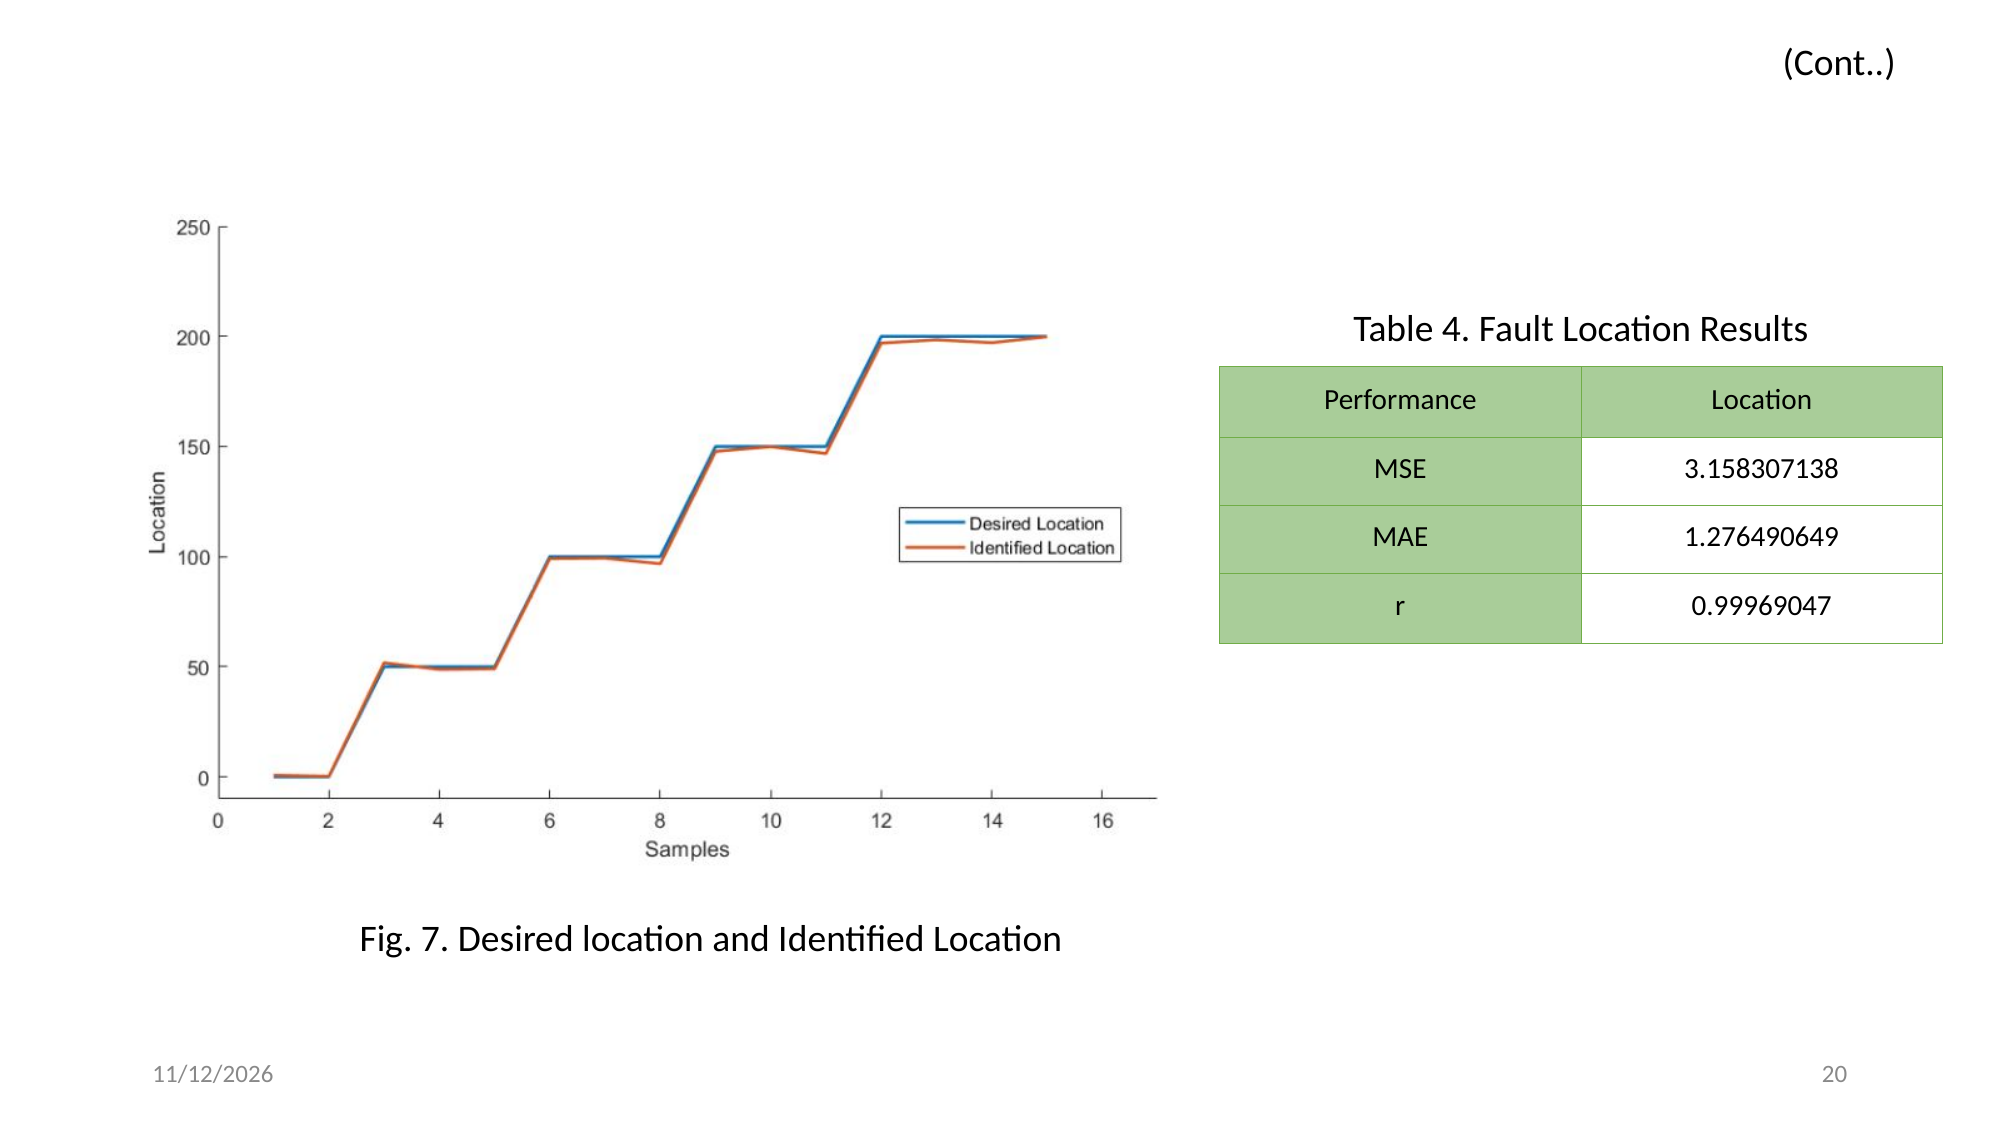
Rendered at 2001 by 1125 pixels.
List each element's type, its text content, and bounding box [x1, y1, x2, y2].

text_box Fig. 7. Desired location and Identified Location [344, 906, 1078, 967]
table_cell MAE [1220, 506, 1581, 573]
slide_number 20 [1412, 1042, 1863, 1103]
table_cell r [1220, 574, 1581, 643]
table_header Location [1582, 367, 1942, 437]
table_cell 1.276490649 [1582, 506, 1942, 573]
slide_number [137, 1042, 588, 1103]
picture [138, 214, 1165, 868]
table_cell 3.158307138 [1582, 438, 1942, 505]
text_box Table 4. Fault Location Results [1219, 296, 1943, 357]
table_header Performance [1220, 367, 1581, 437]
text_box (Cont..) [1767, 30, 1913, 91]
table_cell 0.99969047 [1582, 574, 1942, 643]
table_cell MSE [1220, 438, 1581, 505]
